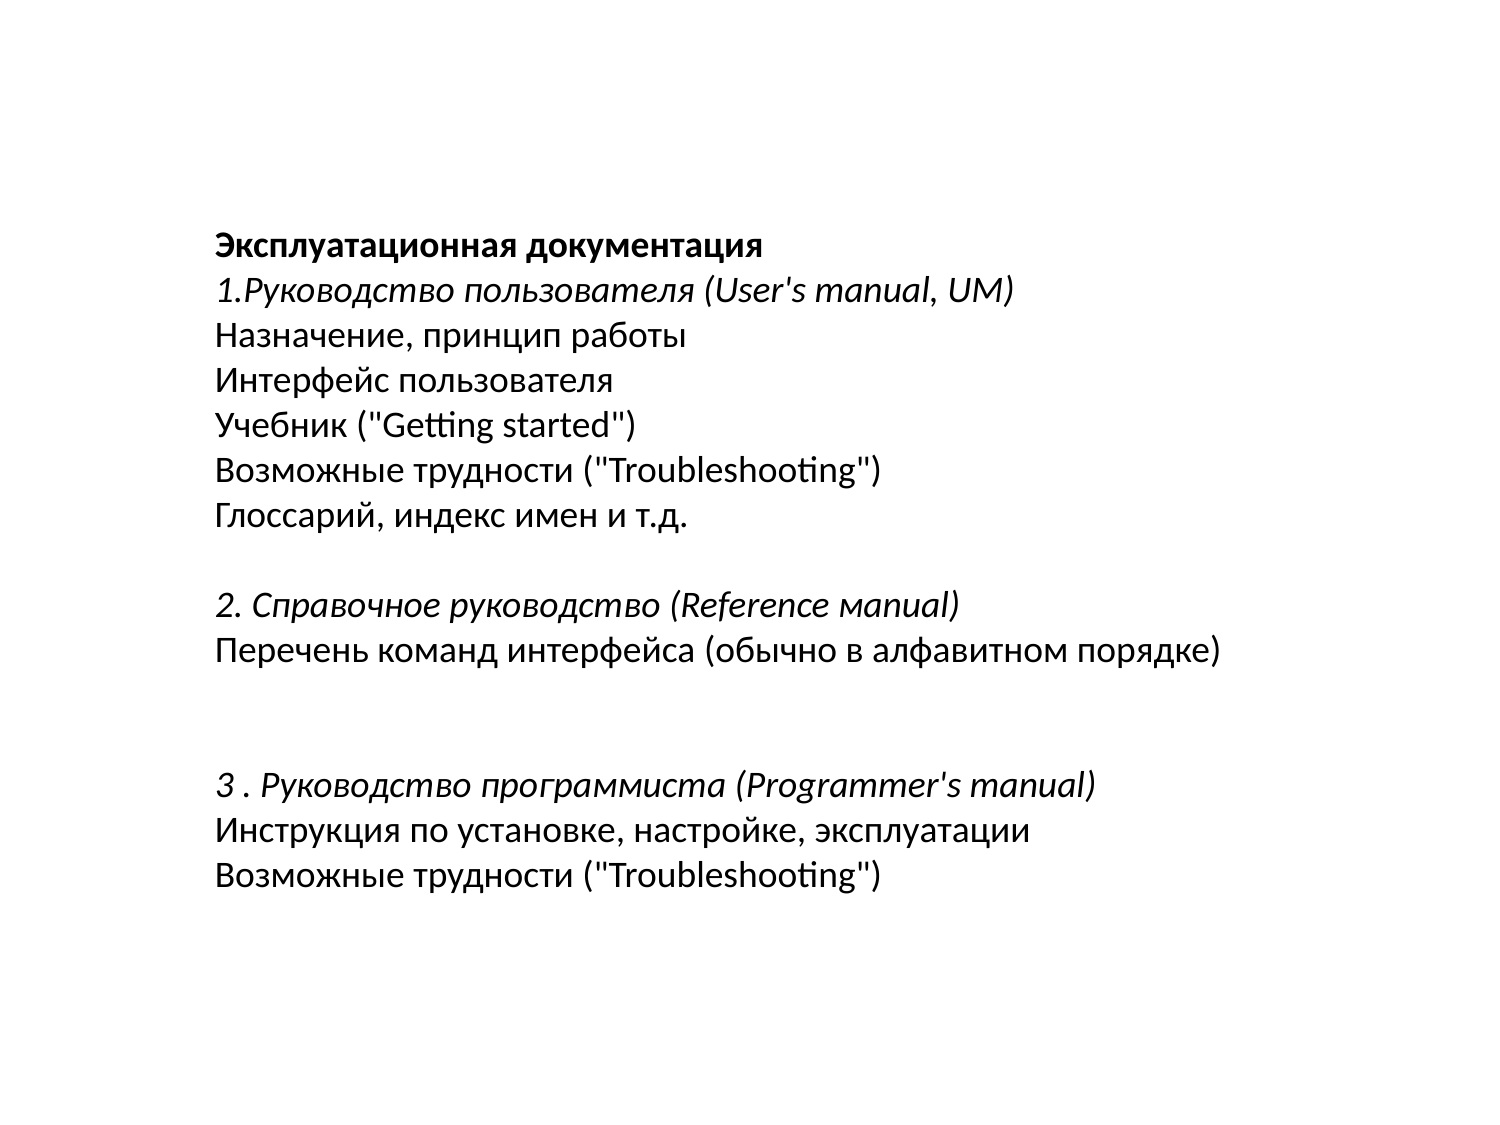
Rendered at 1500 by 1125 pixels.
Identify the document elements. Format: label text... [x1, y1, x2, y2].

text_box Эксплуатационная документация 1.Руководство пользователя (User's manual, UM) Назначение, принцип работы Интерфейс пользователя Учебник ("Getting started") Возможные трудности ("Troubleshooting") Глоссарий, индекс имен и т.д. 2. Справочное руководство (Reference мanual) Перечень команд интерфейса (обычно в алфавитном порядке) 3 . Руководство программиста (Programmer's manual) Инструкция по установке, настройке, эксплуатации Возможные трудности ("Troubleshooting") [199, 212, 1263, 993]
